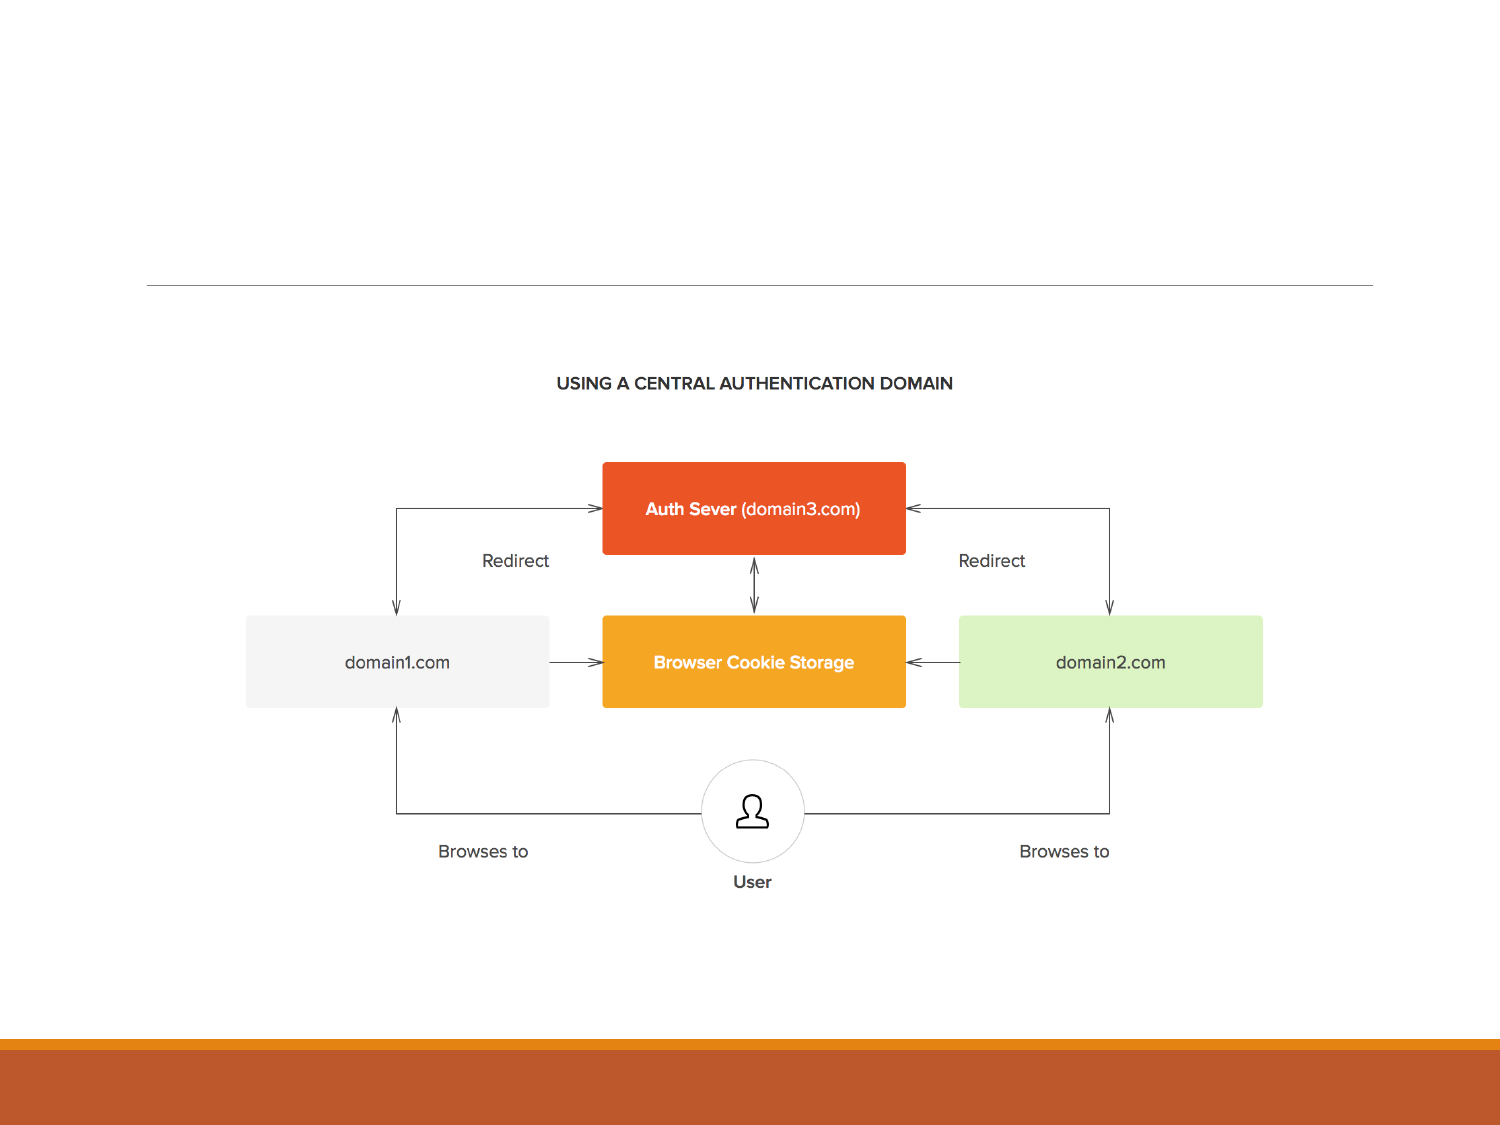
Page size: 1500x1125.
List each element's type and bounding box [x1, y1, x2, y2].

list [185, 302, 1322, 964]
